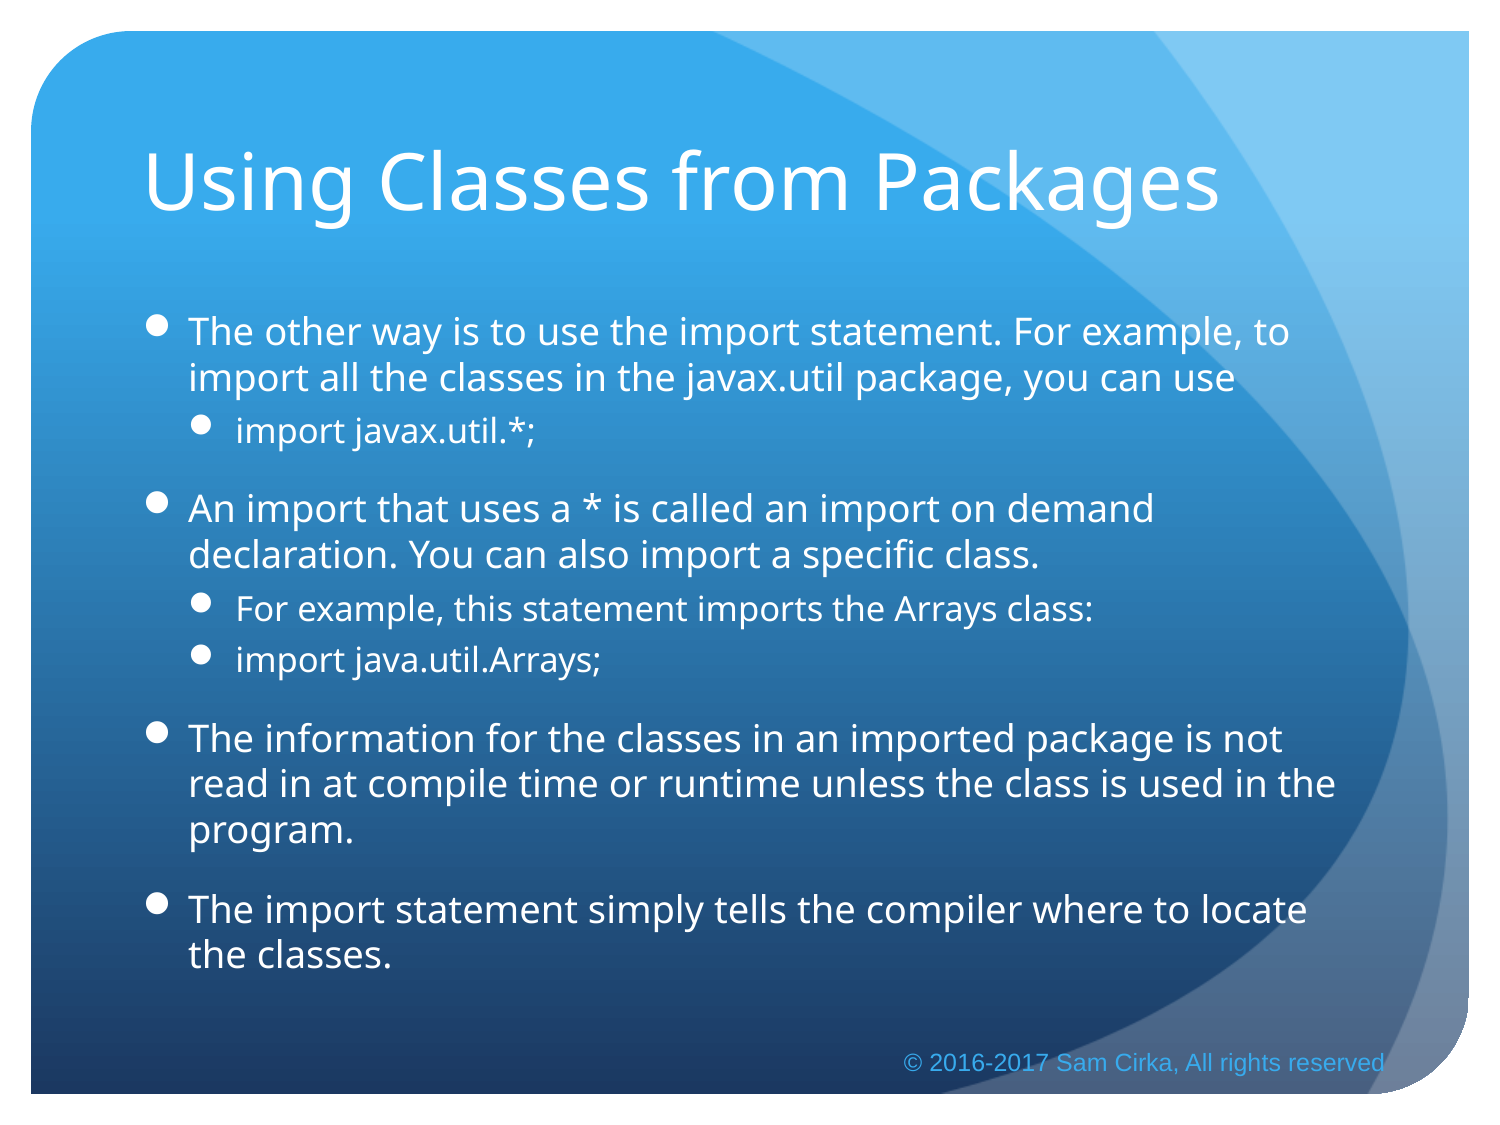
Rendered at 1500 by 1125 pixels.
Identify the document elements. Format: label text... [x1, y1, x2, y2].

picture [24, 30, 1473, 1094]
title Using Classes from Packages [127, 62, 1372, 234]
list The other way is to use the import statement. For example, to import all the classes in the javax.util package, you can use import javax.util.*; An import that uses a * is called an import on demand declaration. You can also import a specific class. For example, this statement imports the Arrays class: import java.util.Arrays; The information for the classes in an imported package is not read in at compile time or runtime unless the class is used in the program. The import statement simply tells the compiler where to locate the classes. [127, 299, 1372, 991]
footer © 2016-2017 Sam Cirka, All rights reserved [542, 1031, 1402, 1092]
